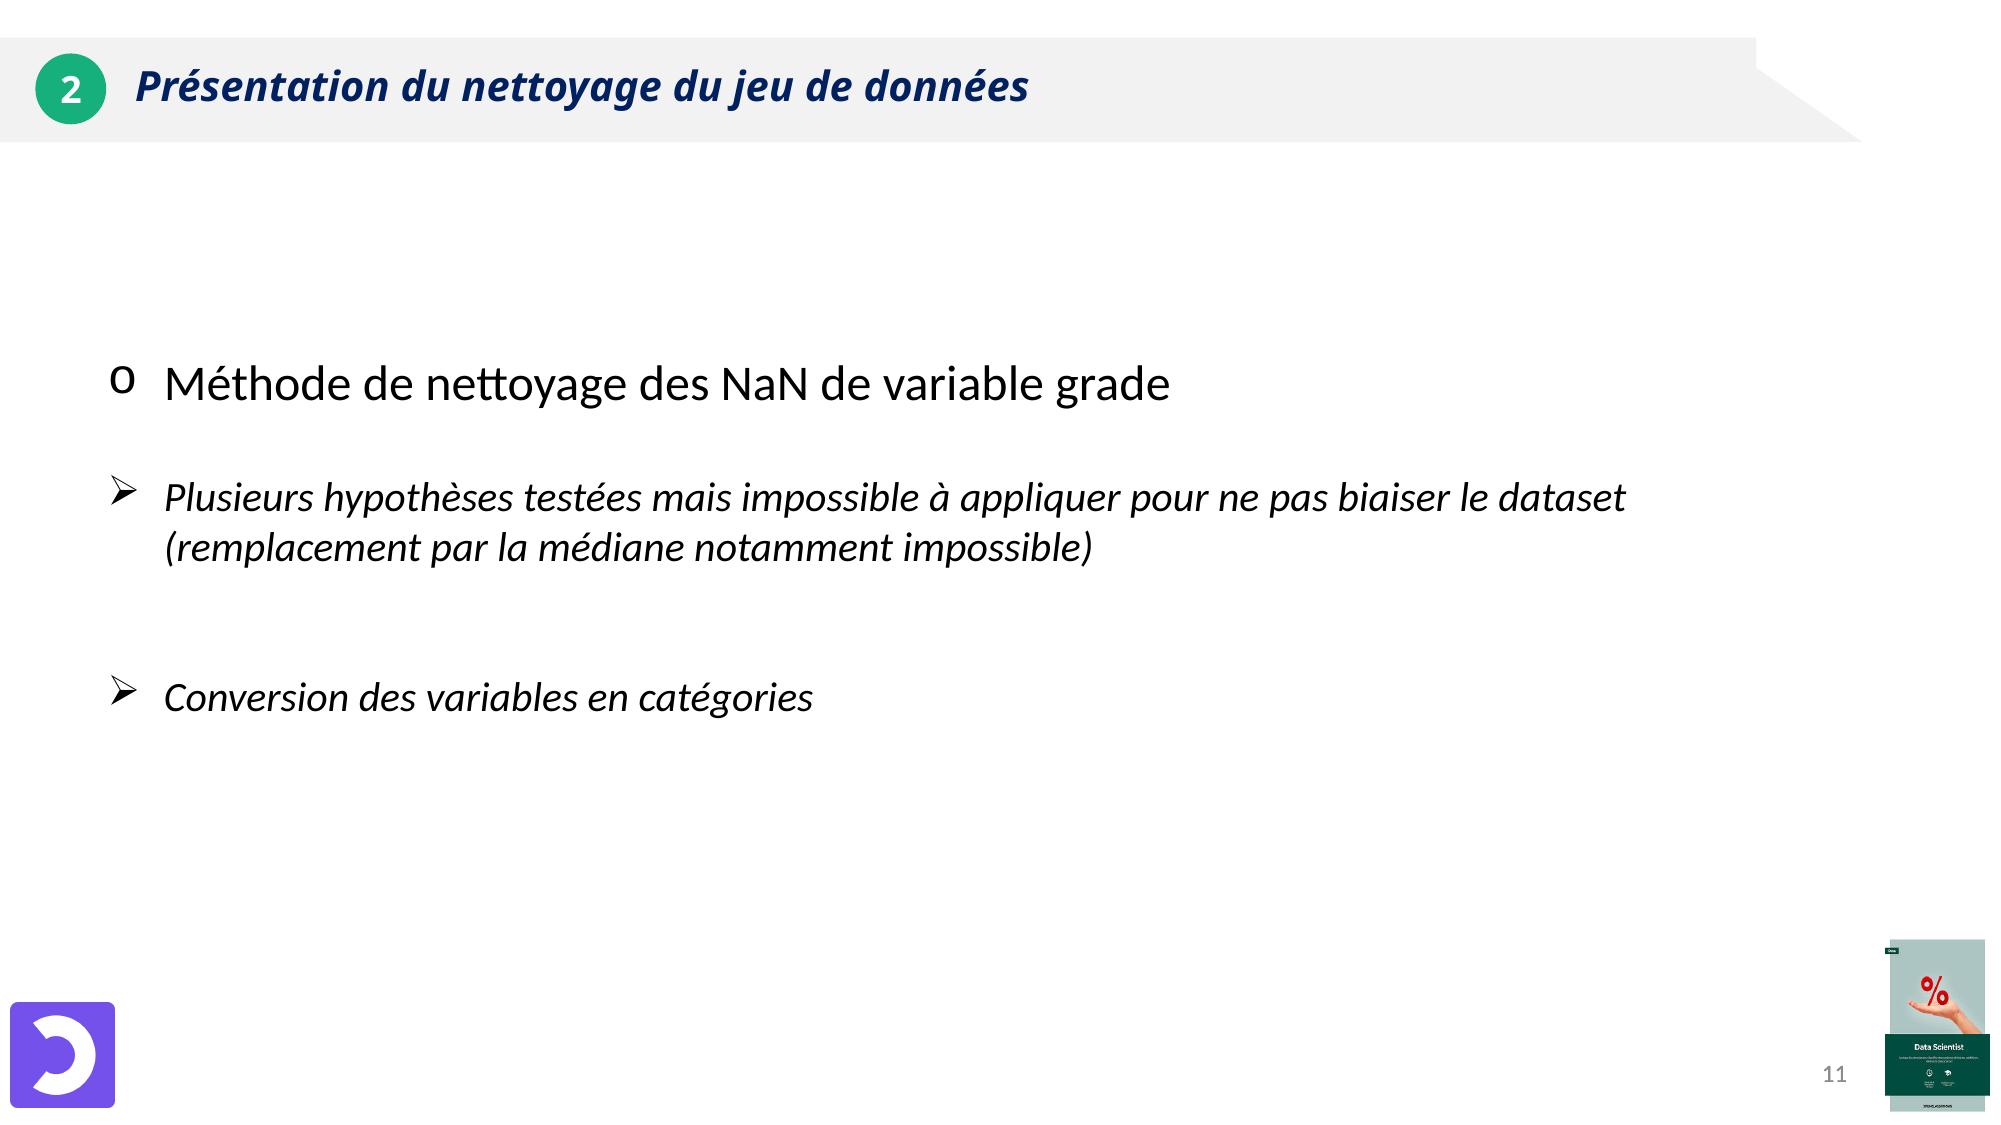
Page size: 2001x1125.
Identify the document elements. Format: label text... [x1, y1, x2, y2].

text_box 2 [34, 52, 107, 125]
title Présentation du nettoyage du jeu de données [0, 38, 1766, 141]
slide_number 11 [1412, 1042, 1863, 1103]
picture [10, 1002, 115, 1108]
picture [1885, 936, 1990, 1117]
text_box Méthode de nettoyage des NaN de variable grade Plusieurs hypothèses testées mais impossible à appliquer pour ne pas biaiser le dataset (remplacement par la médiane notamment impossible) Conversion des variables en catégories [92, 342, 1907, 778]
